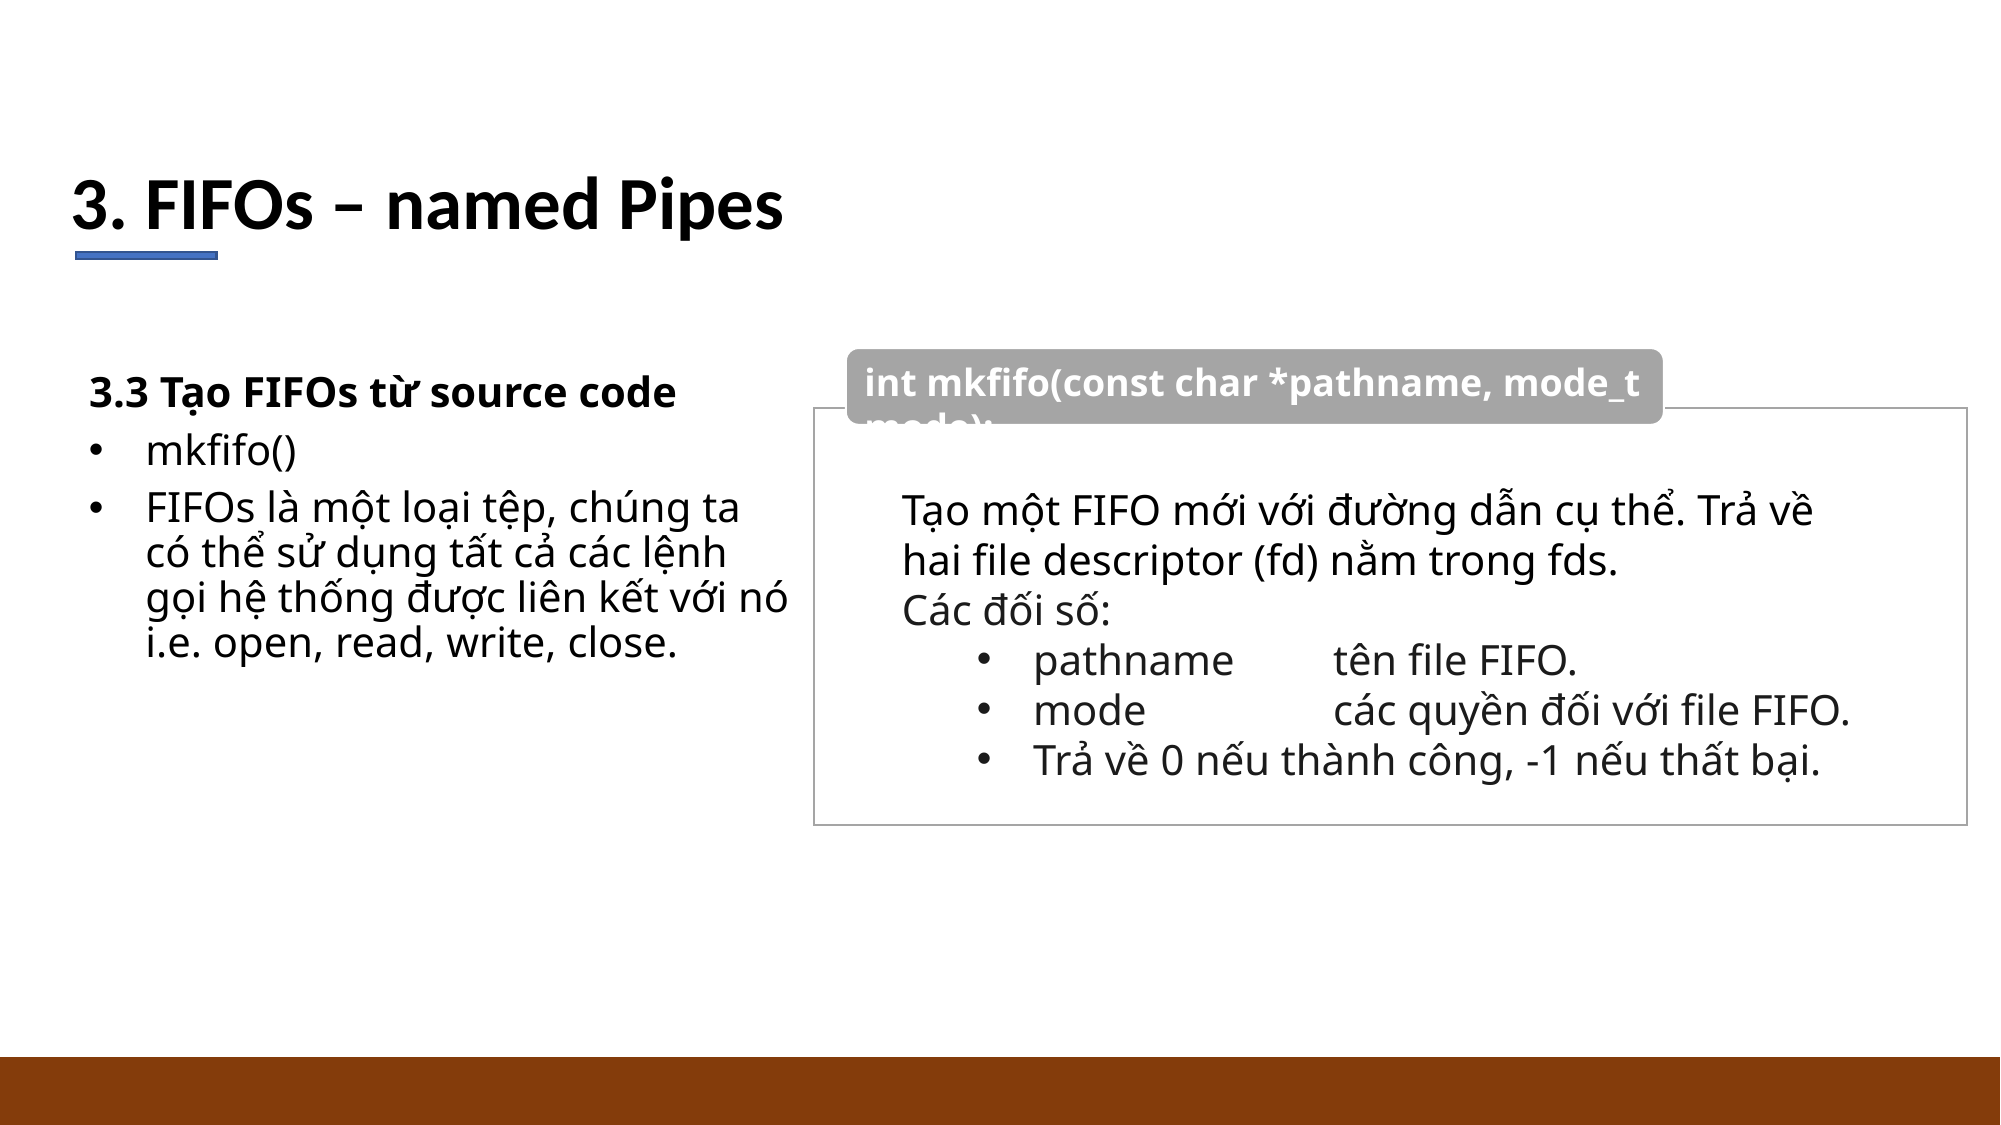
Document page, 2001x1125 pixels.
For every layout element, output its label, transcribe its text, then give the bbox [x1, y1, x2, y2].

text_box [813, 408, 1968, 825]
text_box [0, 1057, 2000, 1125]
text_box int mkfifo(const char *pathname, mode_t mode); [844, 346, 1665, 408]
text_box 3. FIFOs – named Pipes [55, 73, 843, 252]
text_box [75, 251, 218, 260]
text_box 3.3 Tạo FIFOs từ source code mkfifo() FIFOs là một loại tệp, chúng ta có thể sử dụng tất cả các lệnh gọi hệ thống được liên kết với nó i.e. open, read, write, close. [55, 364, 812, 937]
